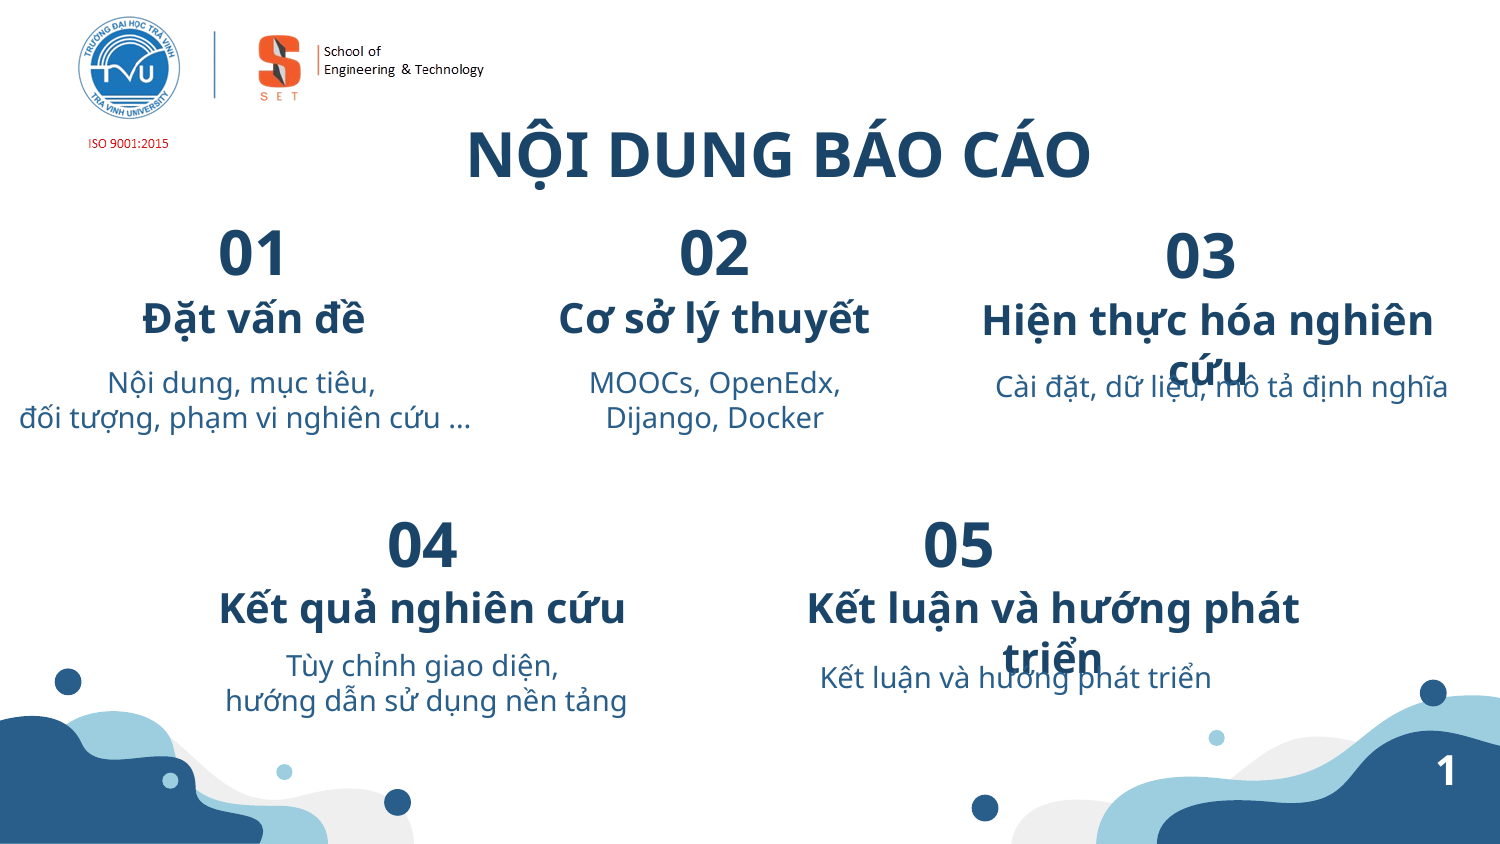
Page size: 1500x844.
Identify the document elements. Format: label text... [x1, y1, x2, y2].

subtitle Cài đặt, dữ liệu, mô tả định nghĩa [968, 353, 1476, 466]
title 02 [584, 194, 846, 308]
subtitle Cơ sở lý thuyết [496, 277, 934, 343]
subtitle MOOCs, OpenEdx, Dijango, Docker [521, 349, 909, 462]
subtitle Hiện thực hóa nghiên cứu [931, 278, 1486, 344]
title 03 [1070, 196, 1333, 310]
subtitle Kết luận và hướng phát triển [779, 644, 1253, 757]
title 05 [828, 486, 1091, 567]
subtitle Kết luận và hướng phát triển [740, 567, 1367, 633]
text_box 1 [1420, 736, 1476, 802]
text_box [63, 1, 495, 160]
subtitle Đặt vấn đề [35, 277, 474, 343]
title NỘI DUNG BÁO CÁO [412, 99, 1147, 194]
title 04 [292, 486, 554, 567]
subtitle Kết quả nghiên cứu [169, 567, 677, 633]
subtitle Tùy chỉnh giao diện, hướng dẫn sử dụng nền tảng [193, 632, 653, 745]
title 01 [123, 193, 386, 308]
subtitle Nội dung, mục tiêu, đối tượng, phạm vi nghiên cứu … [0, 349, 500, 462]
